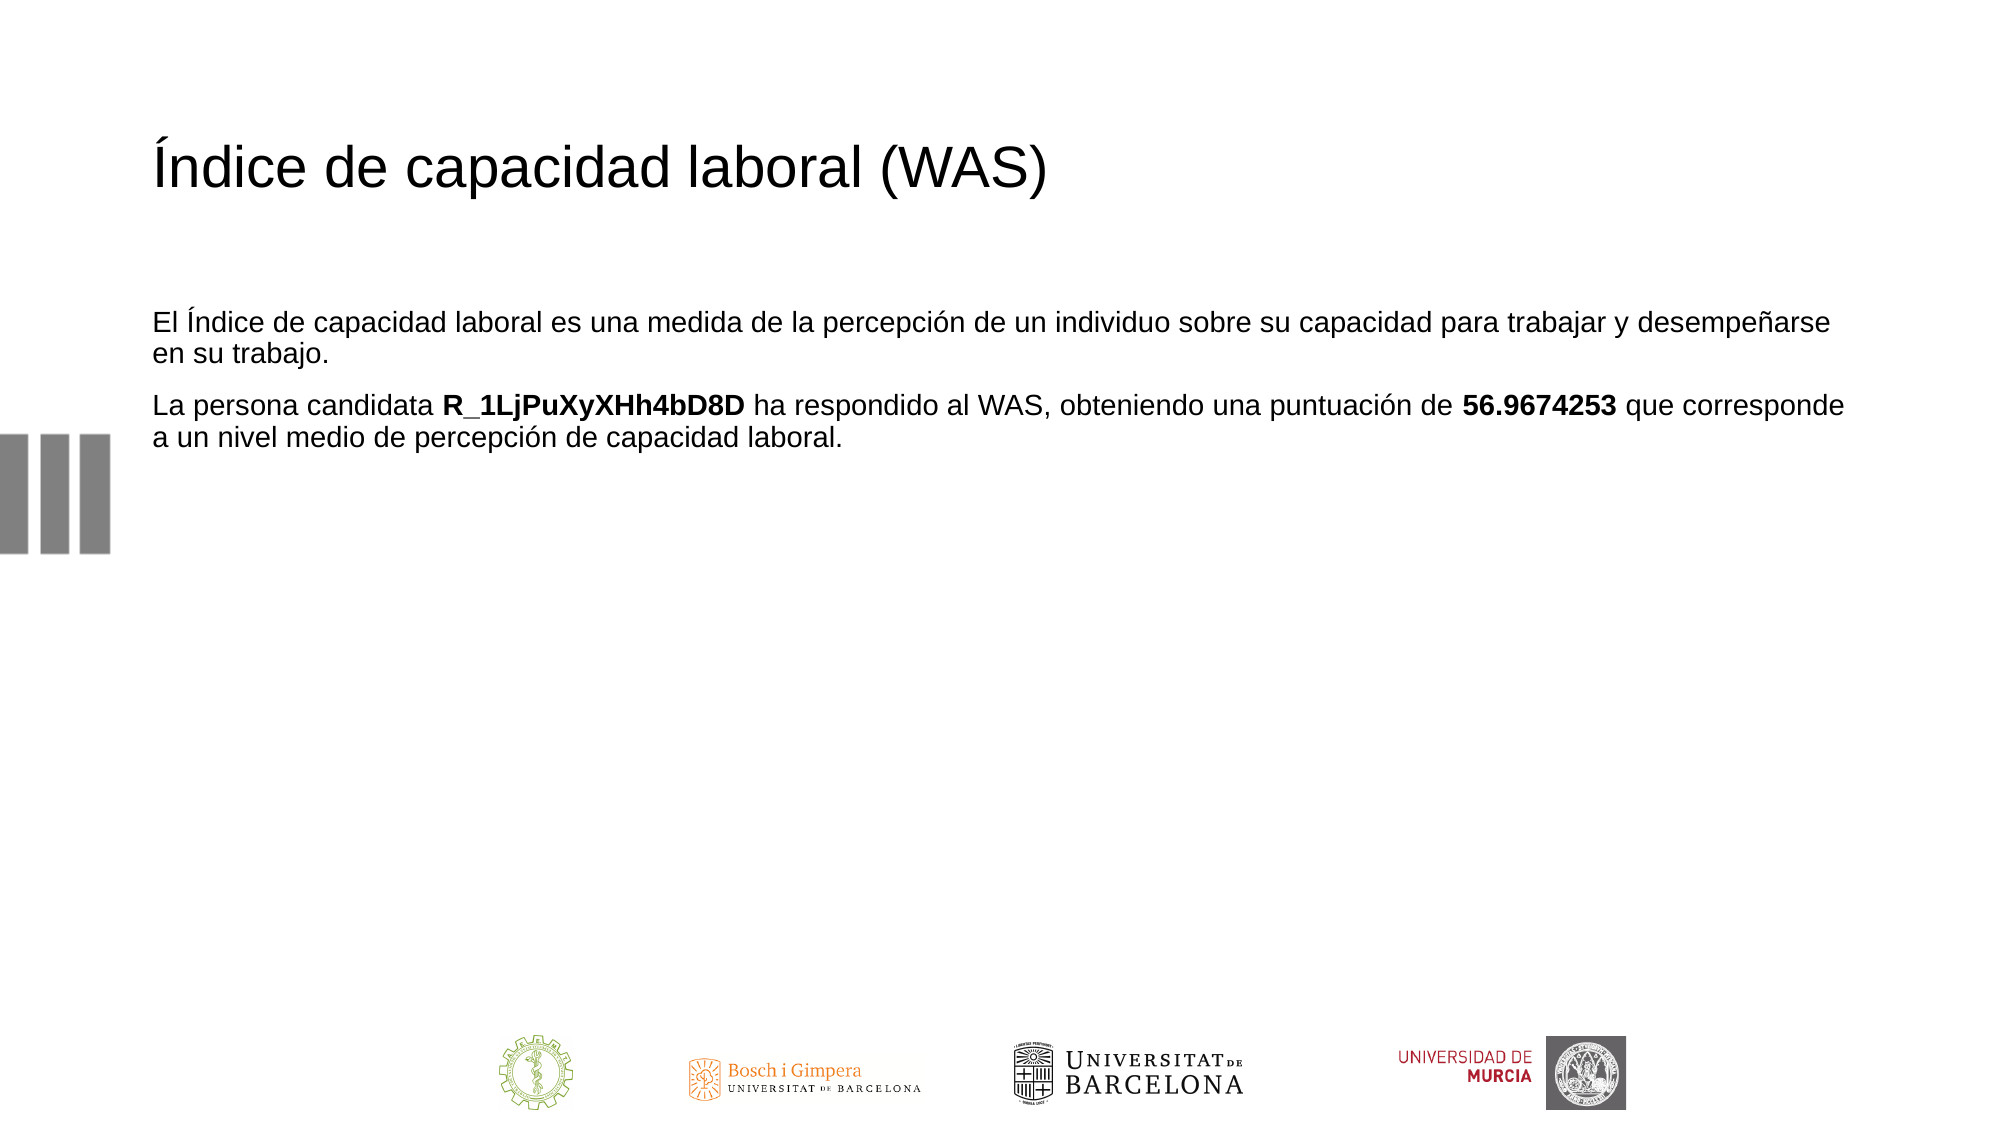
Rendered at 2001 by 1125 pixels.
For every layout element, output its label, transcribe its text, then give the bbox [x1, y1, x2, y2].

picture [1014, 1042, 1243, 1105]
title Índice de capacidad laboral (WAS) [137, 59, 1863, 278]
picture [684, 1031, 926, 1125]
picture [499, 1035, 573, 1110]
picture [1331, 1036, 1627, 1110]
list El Índice de capacidad laboral es una medida de la percepción de un individuo sobre su capacidad para trabajar y desempeñarse en su trabajo. La persona candidata R_1LjPuXyXHh4bD8D ha respondido al WAS, obteniendo una puntuación de 56.9674253 que corresponde a un nivel medio de percepción de capacidad laboral. [137, 299, 1863, 1014]
picture [0, 420, 123, 563]
